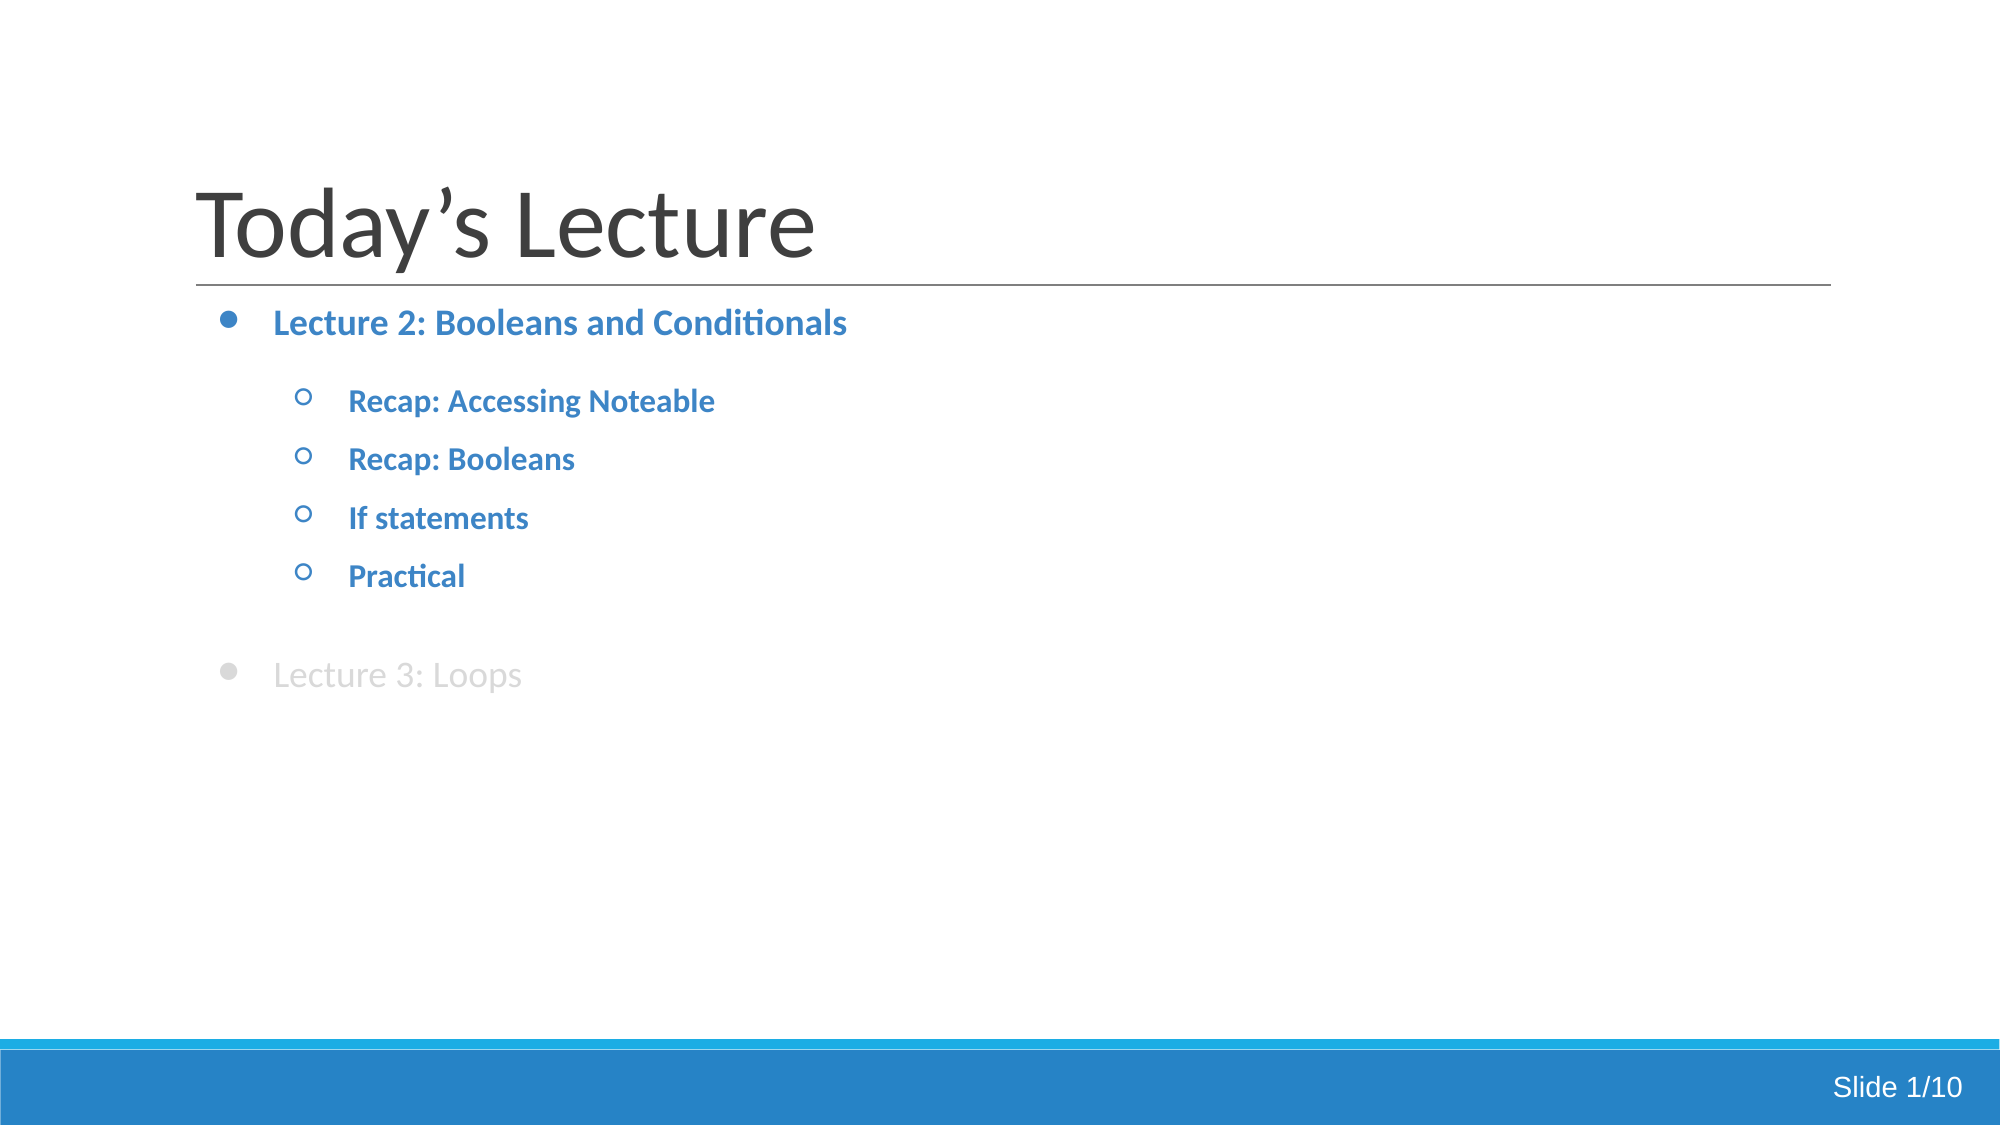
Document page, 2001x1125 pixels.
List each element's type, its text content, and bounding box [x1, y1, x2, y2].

title Today’s Lecture [180, 47, 1830, 285]
text_box Lecture 2: Booleans and Conditionals Recap: Accessing Noteable Recap: Booleans If statements Practical Lecture 3: Loops [198, 295, 1830, 856]
text_box Slide 1/10 [1817, 1053, 2000, 1125]
